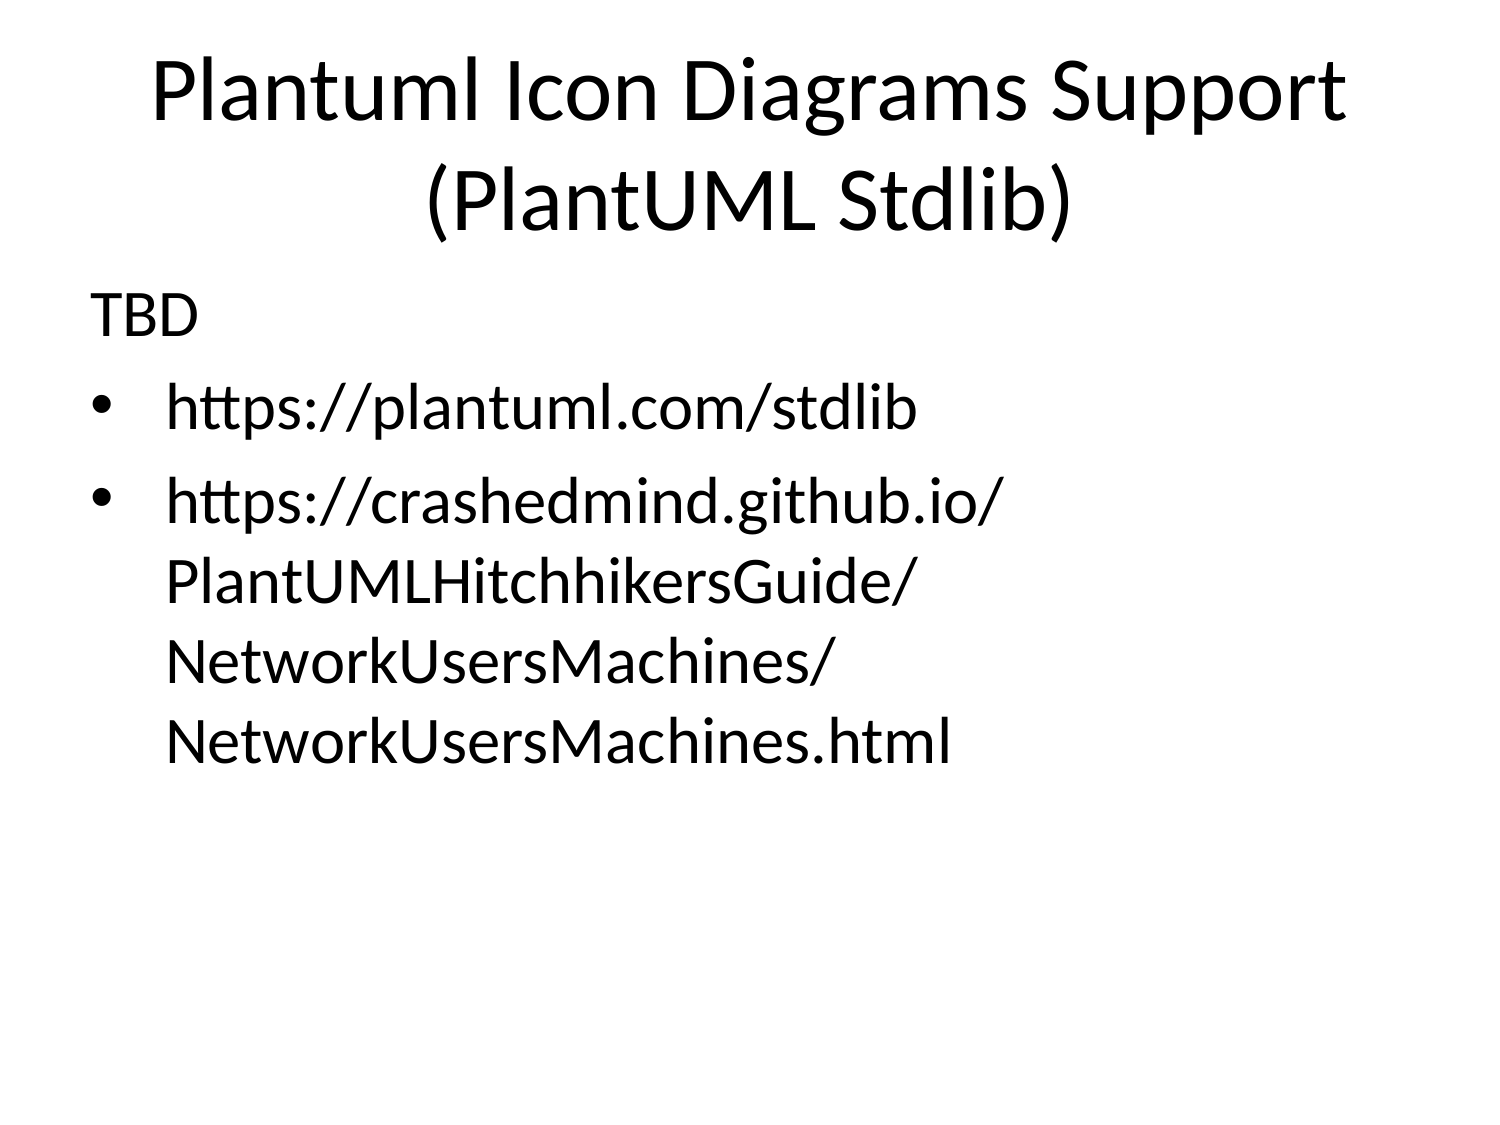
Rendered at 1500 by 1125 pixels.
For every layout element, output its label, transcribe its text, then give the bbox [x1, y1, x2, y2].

list TBD https://plantuml.com/stdlib https://crashedmind.github.io/PlantUMLHitchhikersGuide/NetworkUsersMachines/NetworkUsersMachines.html [75, 262, 1425, 1005]
title Plantuml Icon Diagrams Support (PlantUML Stdlib) [75, 45, 1425, 233]
